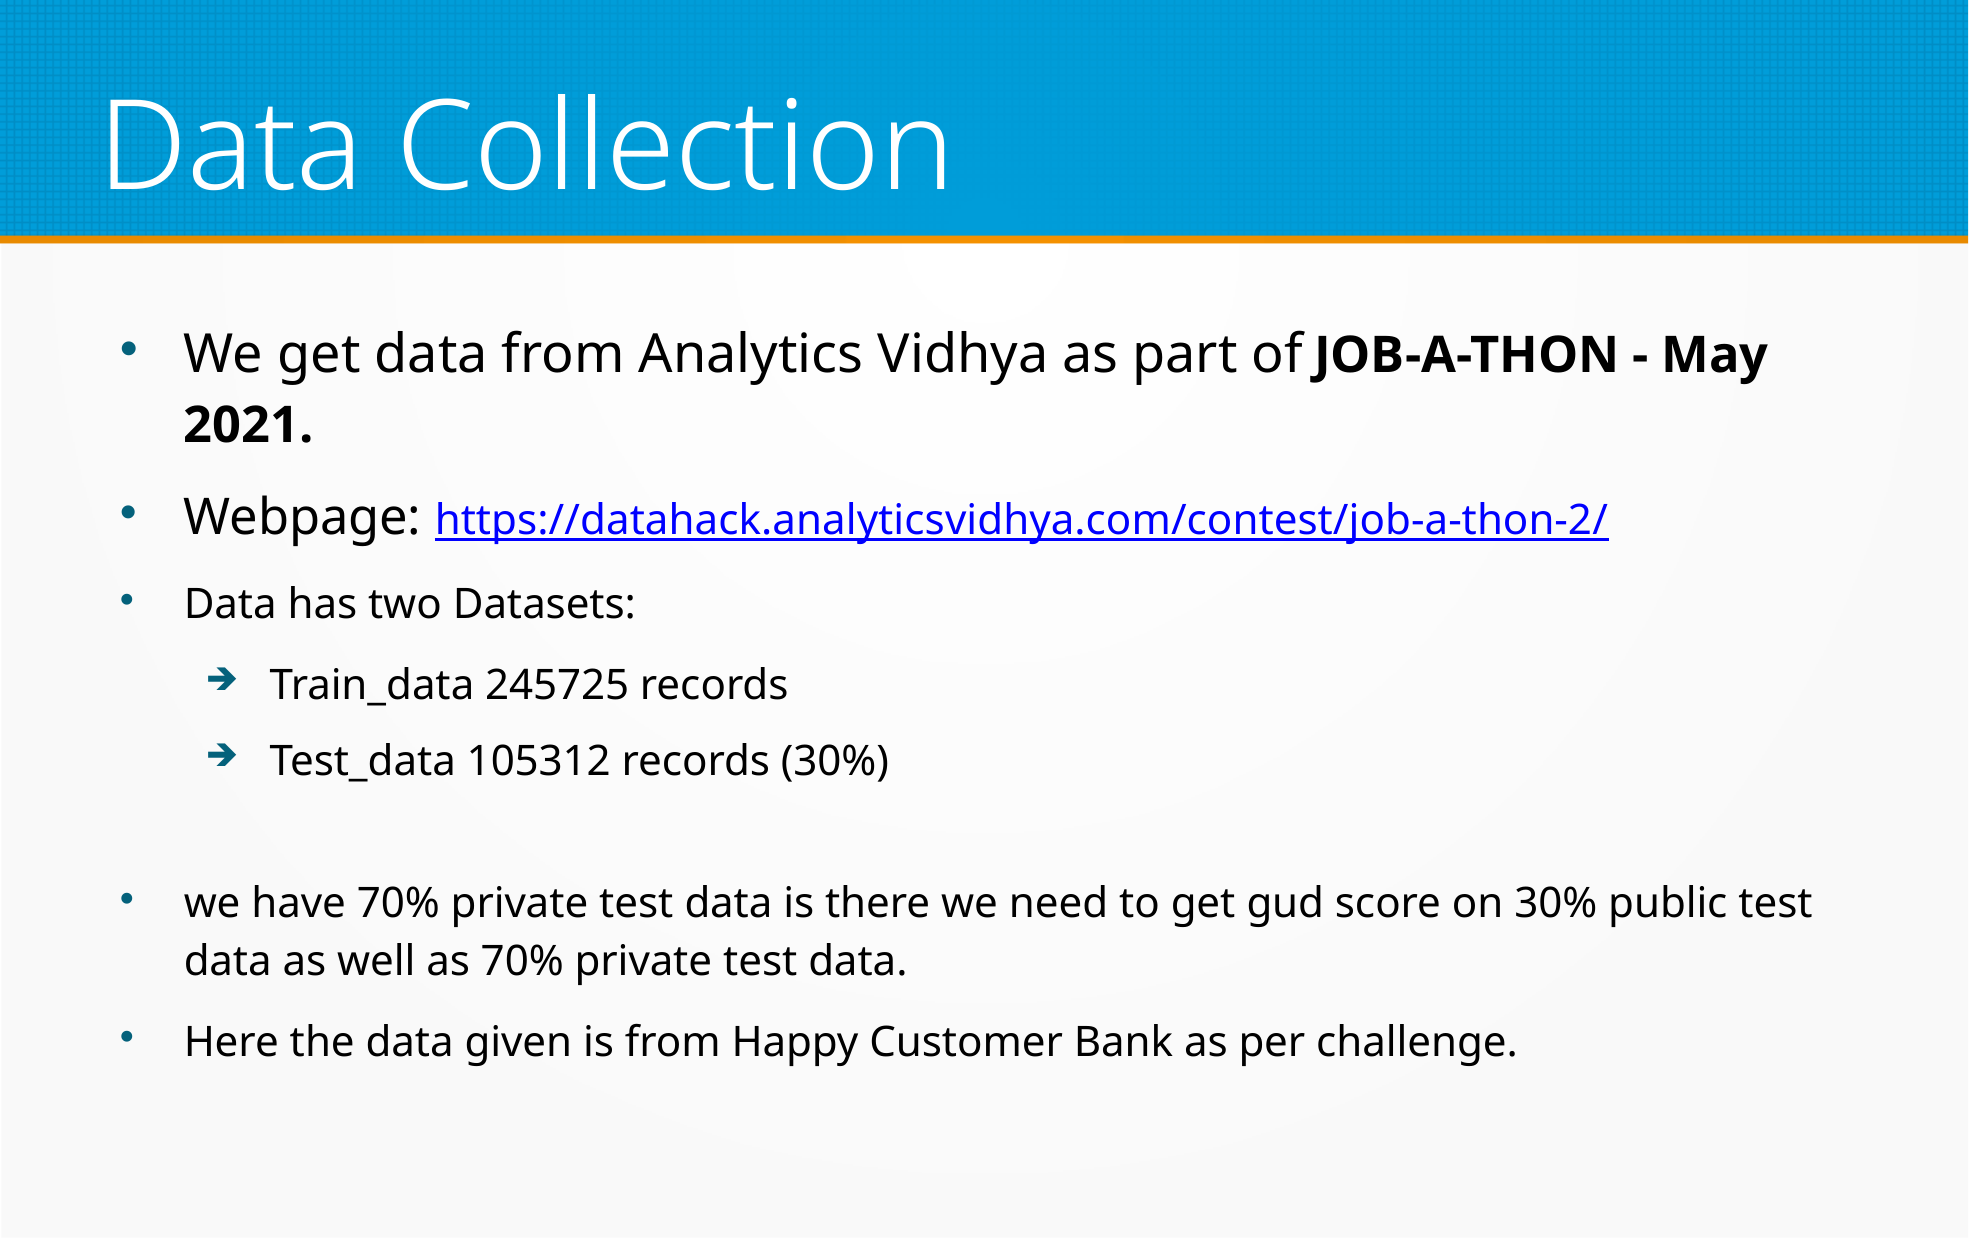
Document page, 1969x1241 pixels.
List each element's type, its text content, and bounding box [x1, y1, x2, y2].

picture [0, 236, 1969, 1241]
text_box We get data from Analytics Vidhya as part of JOB-A-THON - May 2021. Webpage: https://datahack.analyticsvidhya.com/contest/job-a-thon-2/ Data has two Datasets: Train_data 245725 records Test_data 105312 records (30%) we have 70% private test data is there we need to get gud score on 30% public test data as well as 70% private test data. Here the data given is from Happy Customer Bank as per challenge. [98, 315, 1860, 1080]
text_box Data Collection [98, 19, 1870, 227]
